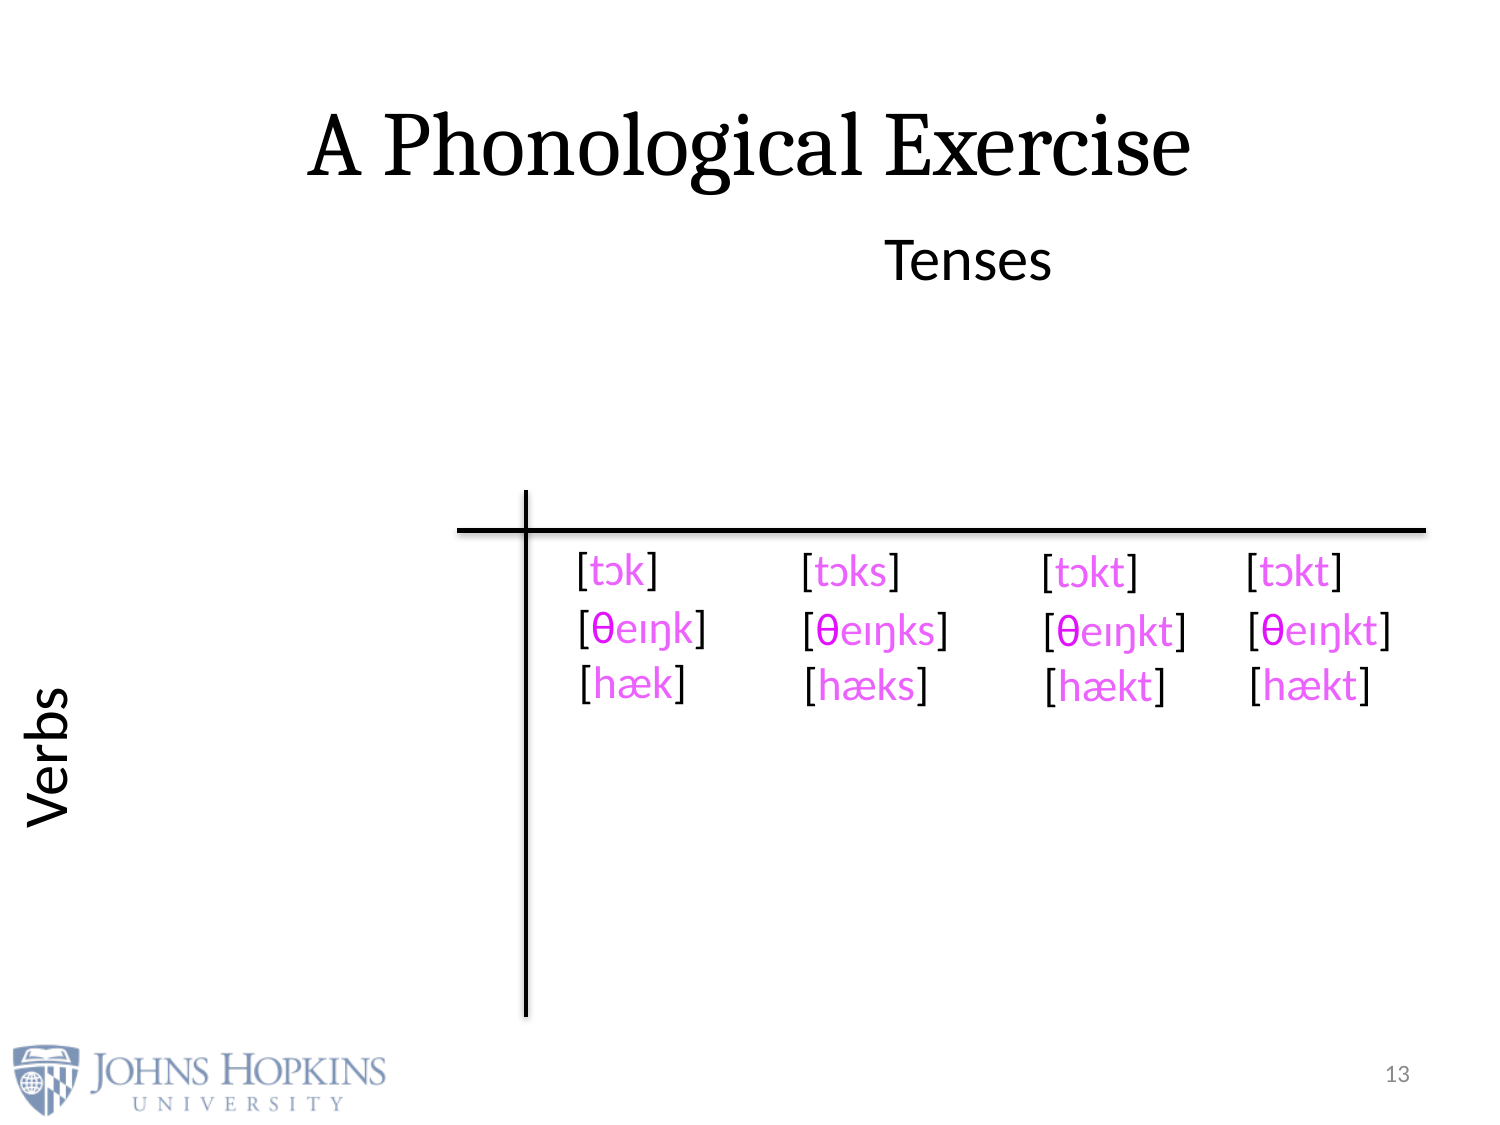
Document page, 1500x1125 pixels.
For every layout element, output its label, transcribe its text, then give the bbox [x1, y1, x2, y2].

text_box [hækt] [1233, 647, 1387, 718]
text_box [tɔk] [560, 541, 674, 602]
text_box Verbs [0, 671, 88, 844]
text_box [θeɪŋkt] [1232, 592, 1407, 662]
text_box [θeɪŋk] [562, 590, 723, 661]
title A Phonological Exercise [75, 45, 1425, 233]
text_box [θeɪŋks] [786, 592, 965, 662]
text_box Tenses [870, 210, 1069, 301]
text_box [hæks] [788, 647, 944, 717]
text_box [hækt] [1029, 648, 1182, 718]
text_box [tɔks] [785, 541, 917, 604]
slide_number 13 [1074, 1042, 1425, 1103]
text_box [hæk] [564, 645, 702, 716]
text_box [tɔkt] [1025, 541, 1154, 605]
text_box [tɔkt] [1230, 538, 1359, 604]
text_box [θeɪŋkt] [1027, 592, 1203, 663]
